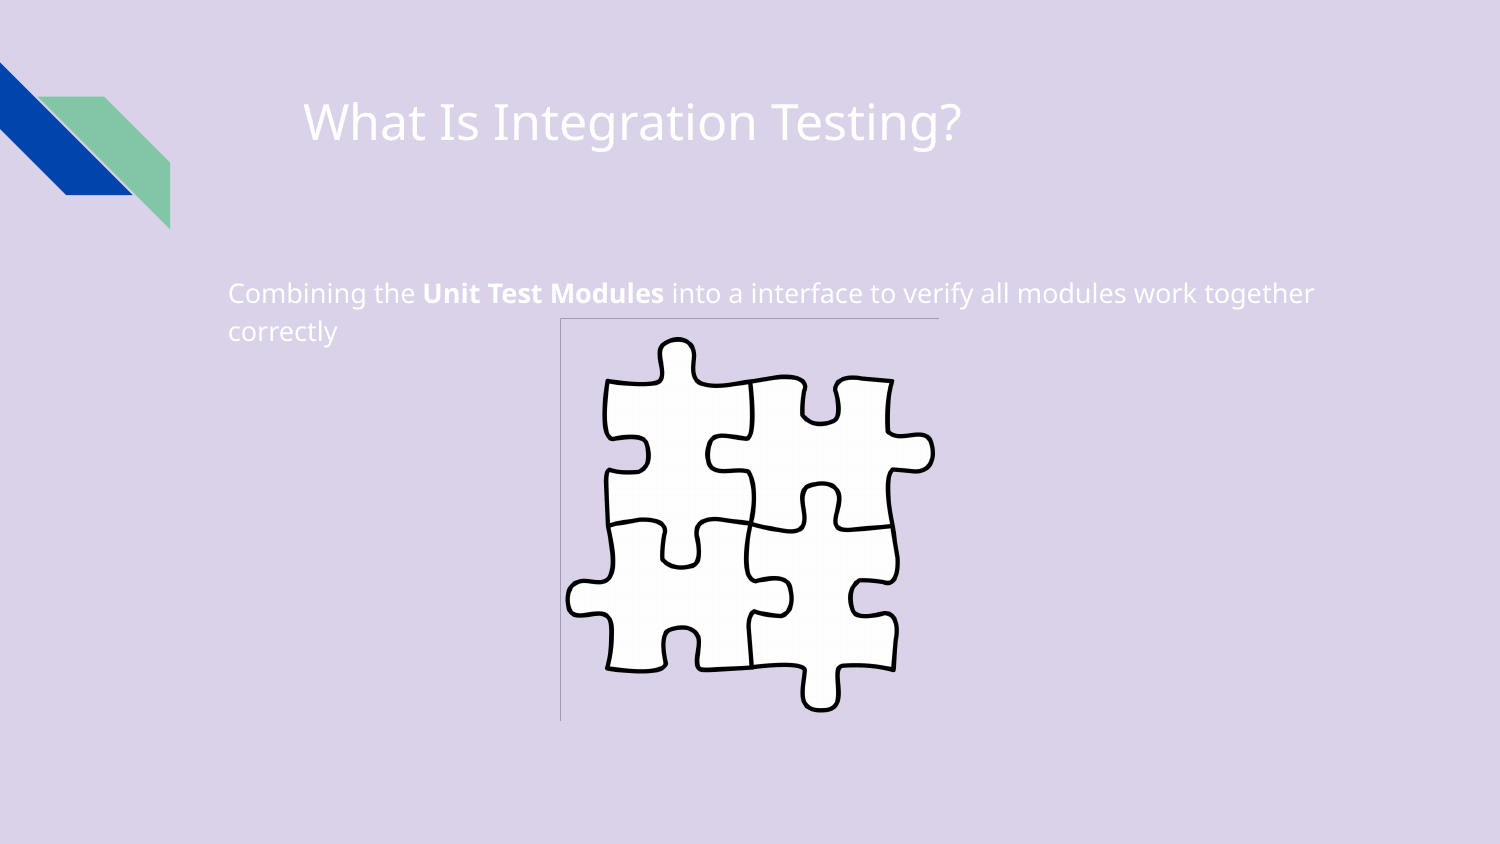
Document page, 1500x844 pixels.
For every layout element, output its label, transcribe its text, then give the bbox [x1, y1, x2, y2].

picture [560, 318, 940, 721]
title What Is Integration Testing? [288, 75, 1293, 170]
list Combining the Unit Test Modules into a interface to verify all modules work together correctly [212, 257, 1368, 735]
